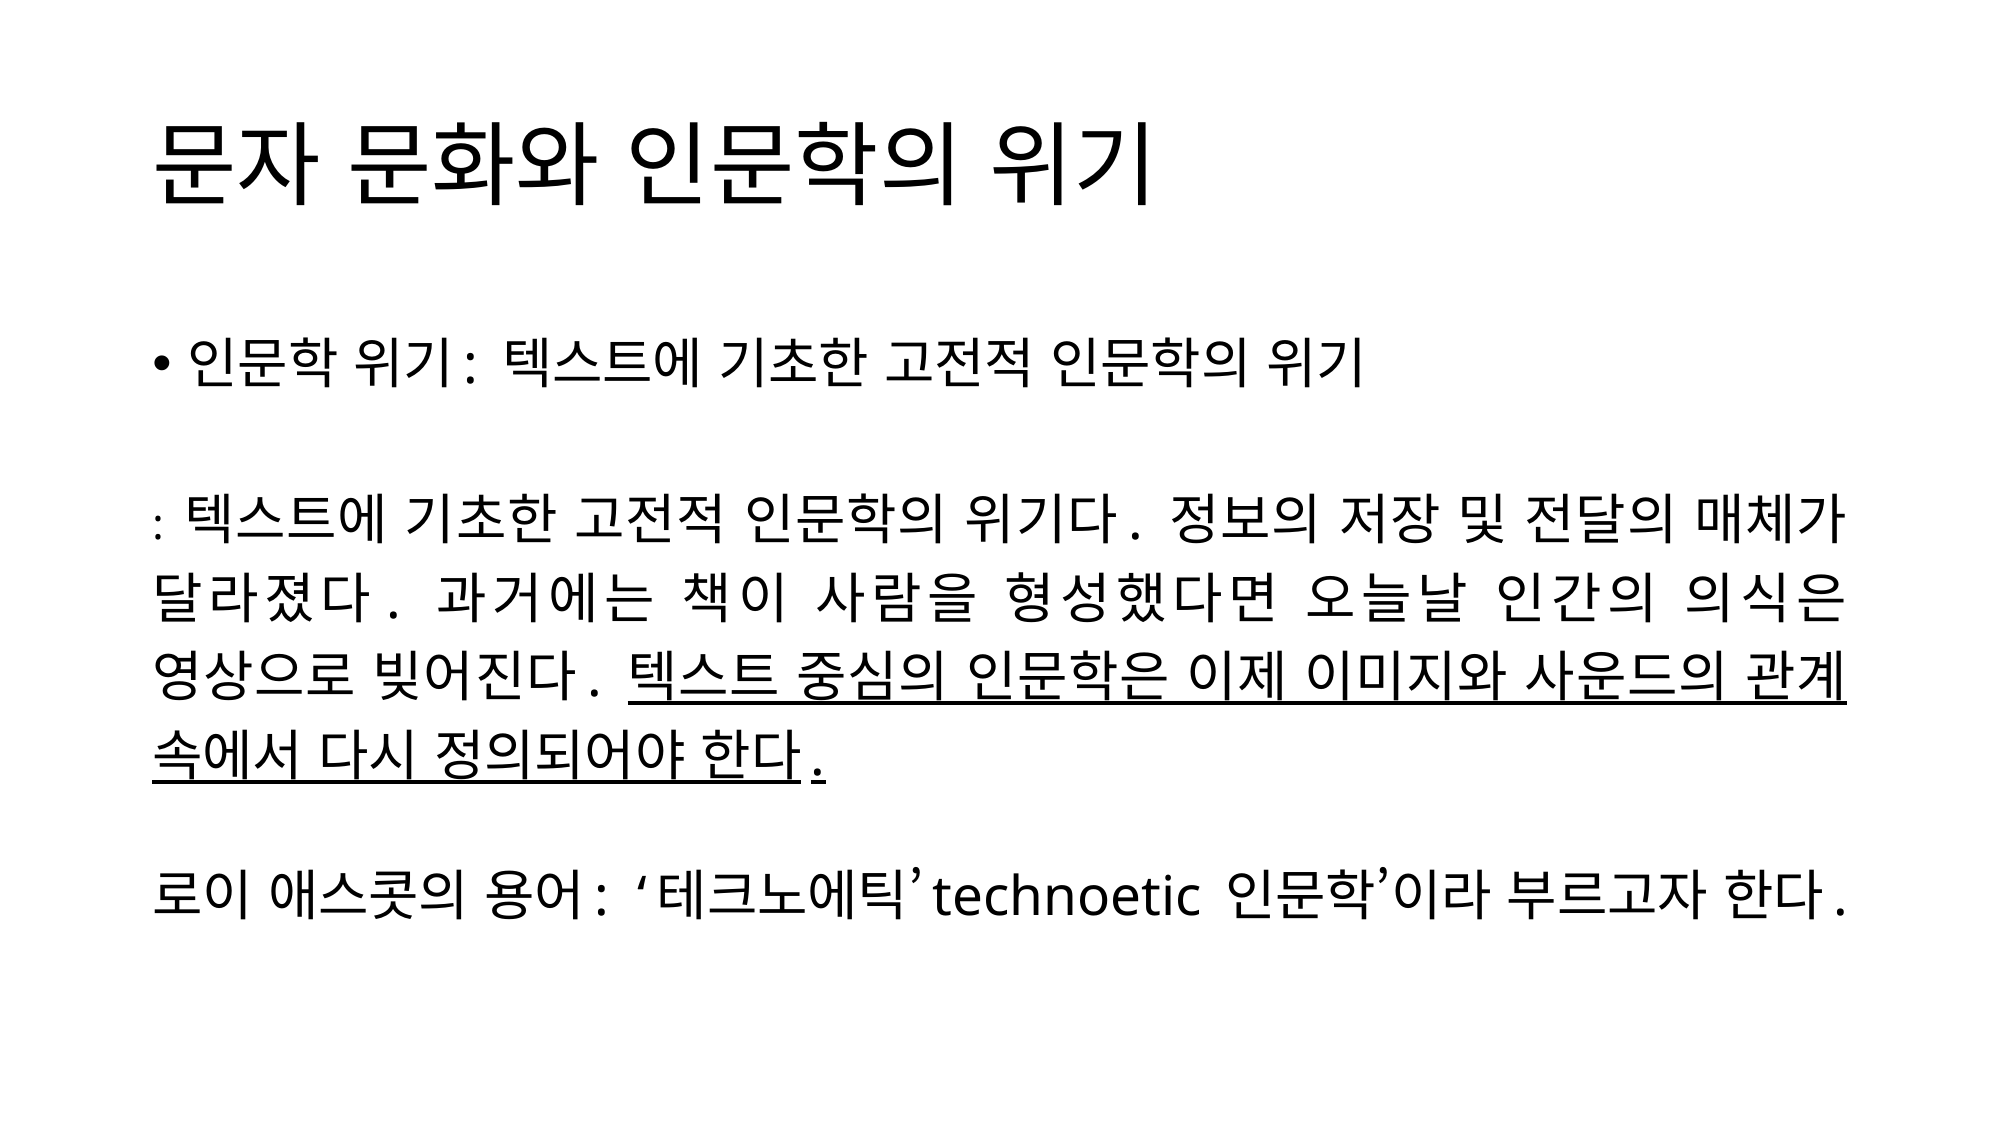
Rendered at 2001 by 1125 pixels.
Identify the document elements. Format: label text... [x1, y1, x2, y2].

title 문자 문화와 인문학의 위기 [137, 59, 1863, 247]
list 인문학 위기: 텍스트에 기초한 고전적 인문학의 위기 : 텍스트에 기초한 고전적 인문학의 위기다. 정보의 저장 및 전달의 매체가 달라졌다. 과거에는 책이 사람을 형성했다면 오늘날 인간의 의식은 영상으로 빚어진다. 텍스트 중심의 인문학은 이제 이미지와 사운드의 관계 속에서 다시 정의되어야 한다. 로이 애스콧의 용어: ‘테크노에틱’technoetic 인문학’이라 부르고자 한다. [137, 247, 1863, 1014]
